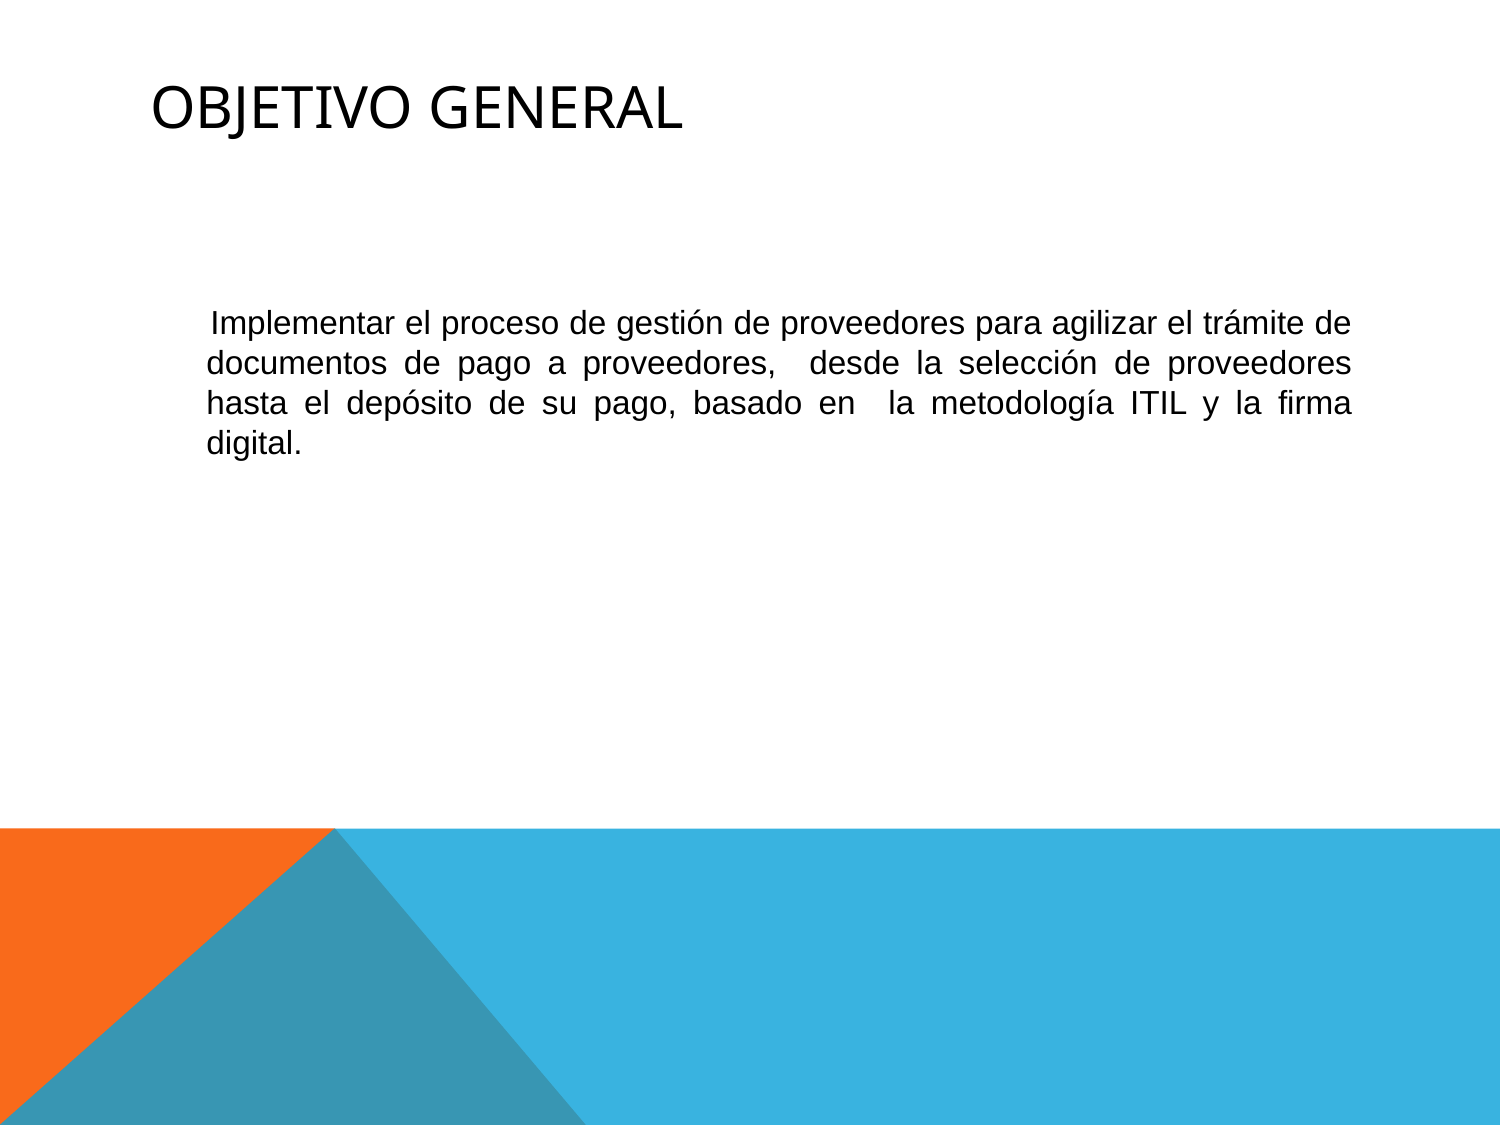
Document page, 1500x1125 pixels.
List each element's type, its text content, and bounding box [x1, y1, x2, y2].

list Implementar el proceso de gestión de proveedores para agilizar el trámite de documentos de pago a proveedores, desde la selección de proveedores hasta el depósito de su pago, basado en la metodología ITIL y la firma digital. [135, 180, 1369, 768]
title Objetivo general [135, 60, 1369, 150]
